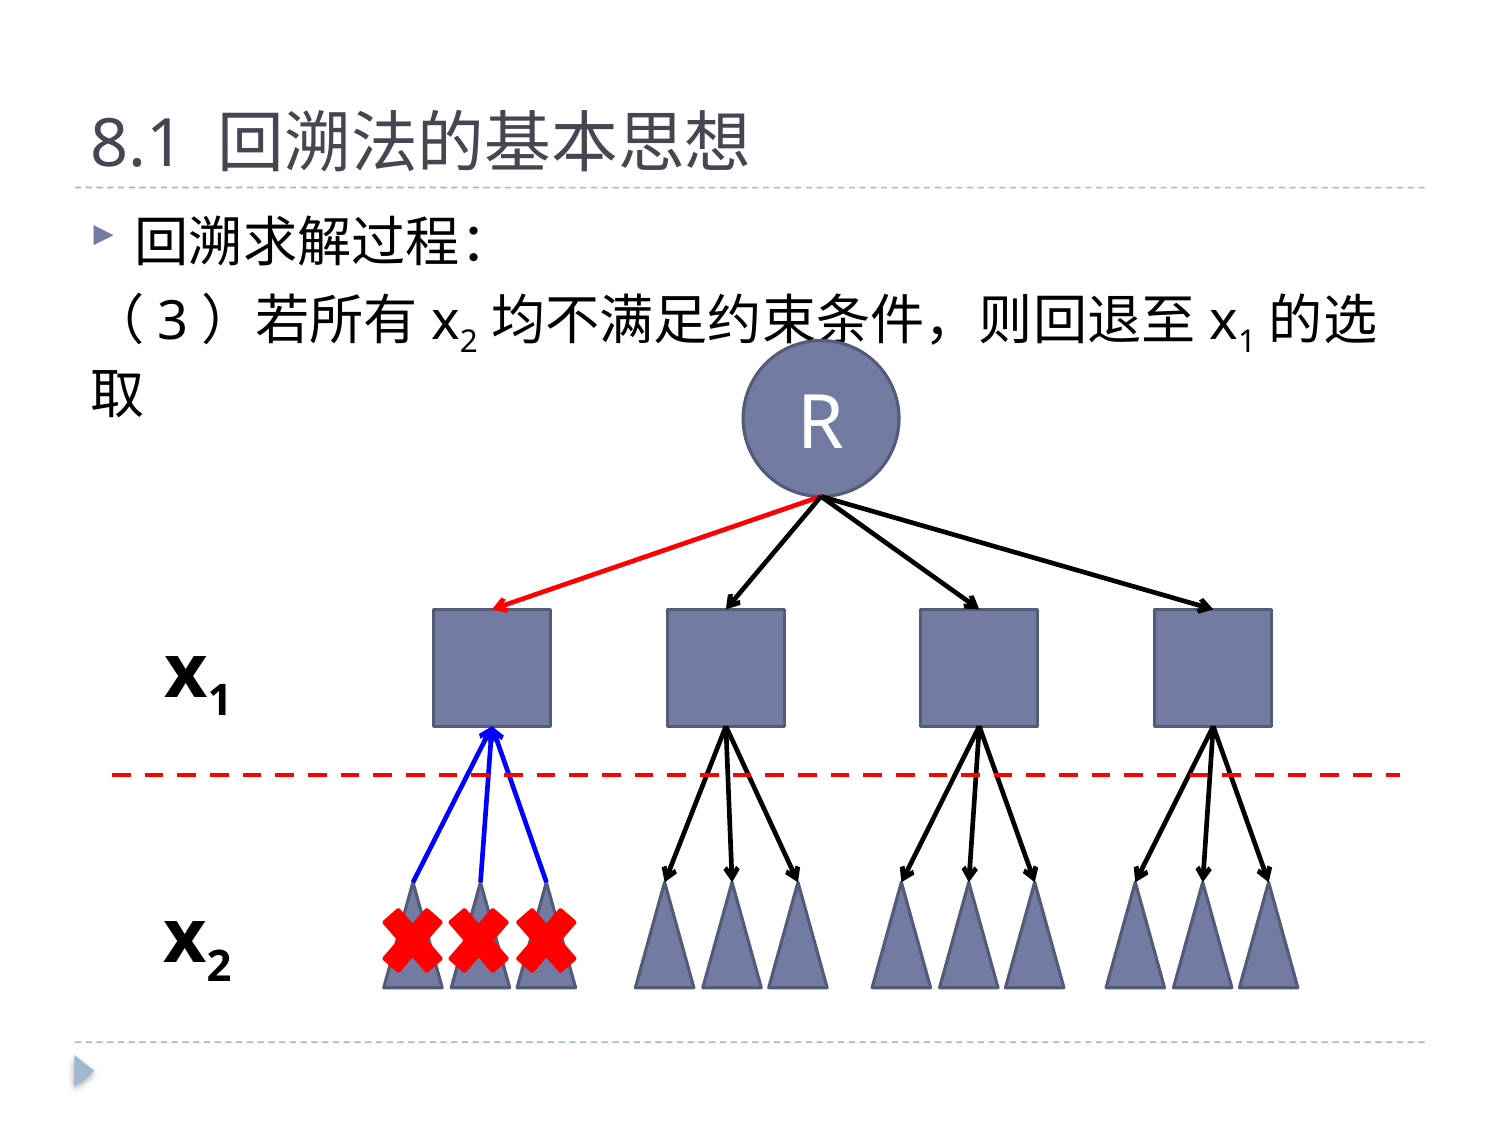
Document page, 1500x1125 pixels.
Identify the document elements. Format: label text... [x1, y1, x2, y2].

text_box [383, 340, 1299, 774]
text_box x1 [149, 614, 248, 732]
text_box x2 [148, 880, 247, 998]
title 8.1 回溯法的基本思想 [75, 24, 1425, 188]
table_cell [118, 777, 1392, 1000]
list 回溯求解过程： （3）若所有x2均不满足约束条件，则回退至x1的选取 [75, 200, 1425, 1010]
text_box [383, 788, 1299, 988]
